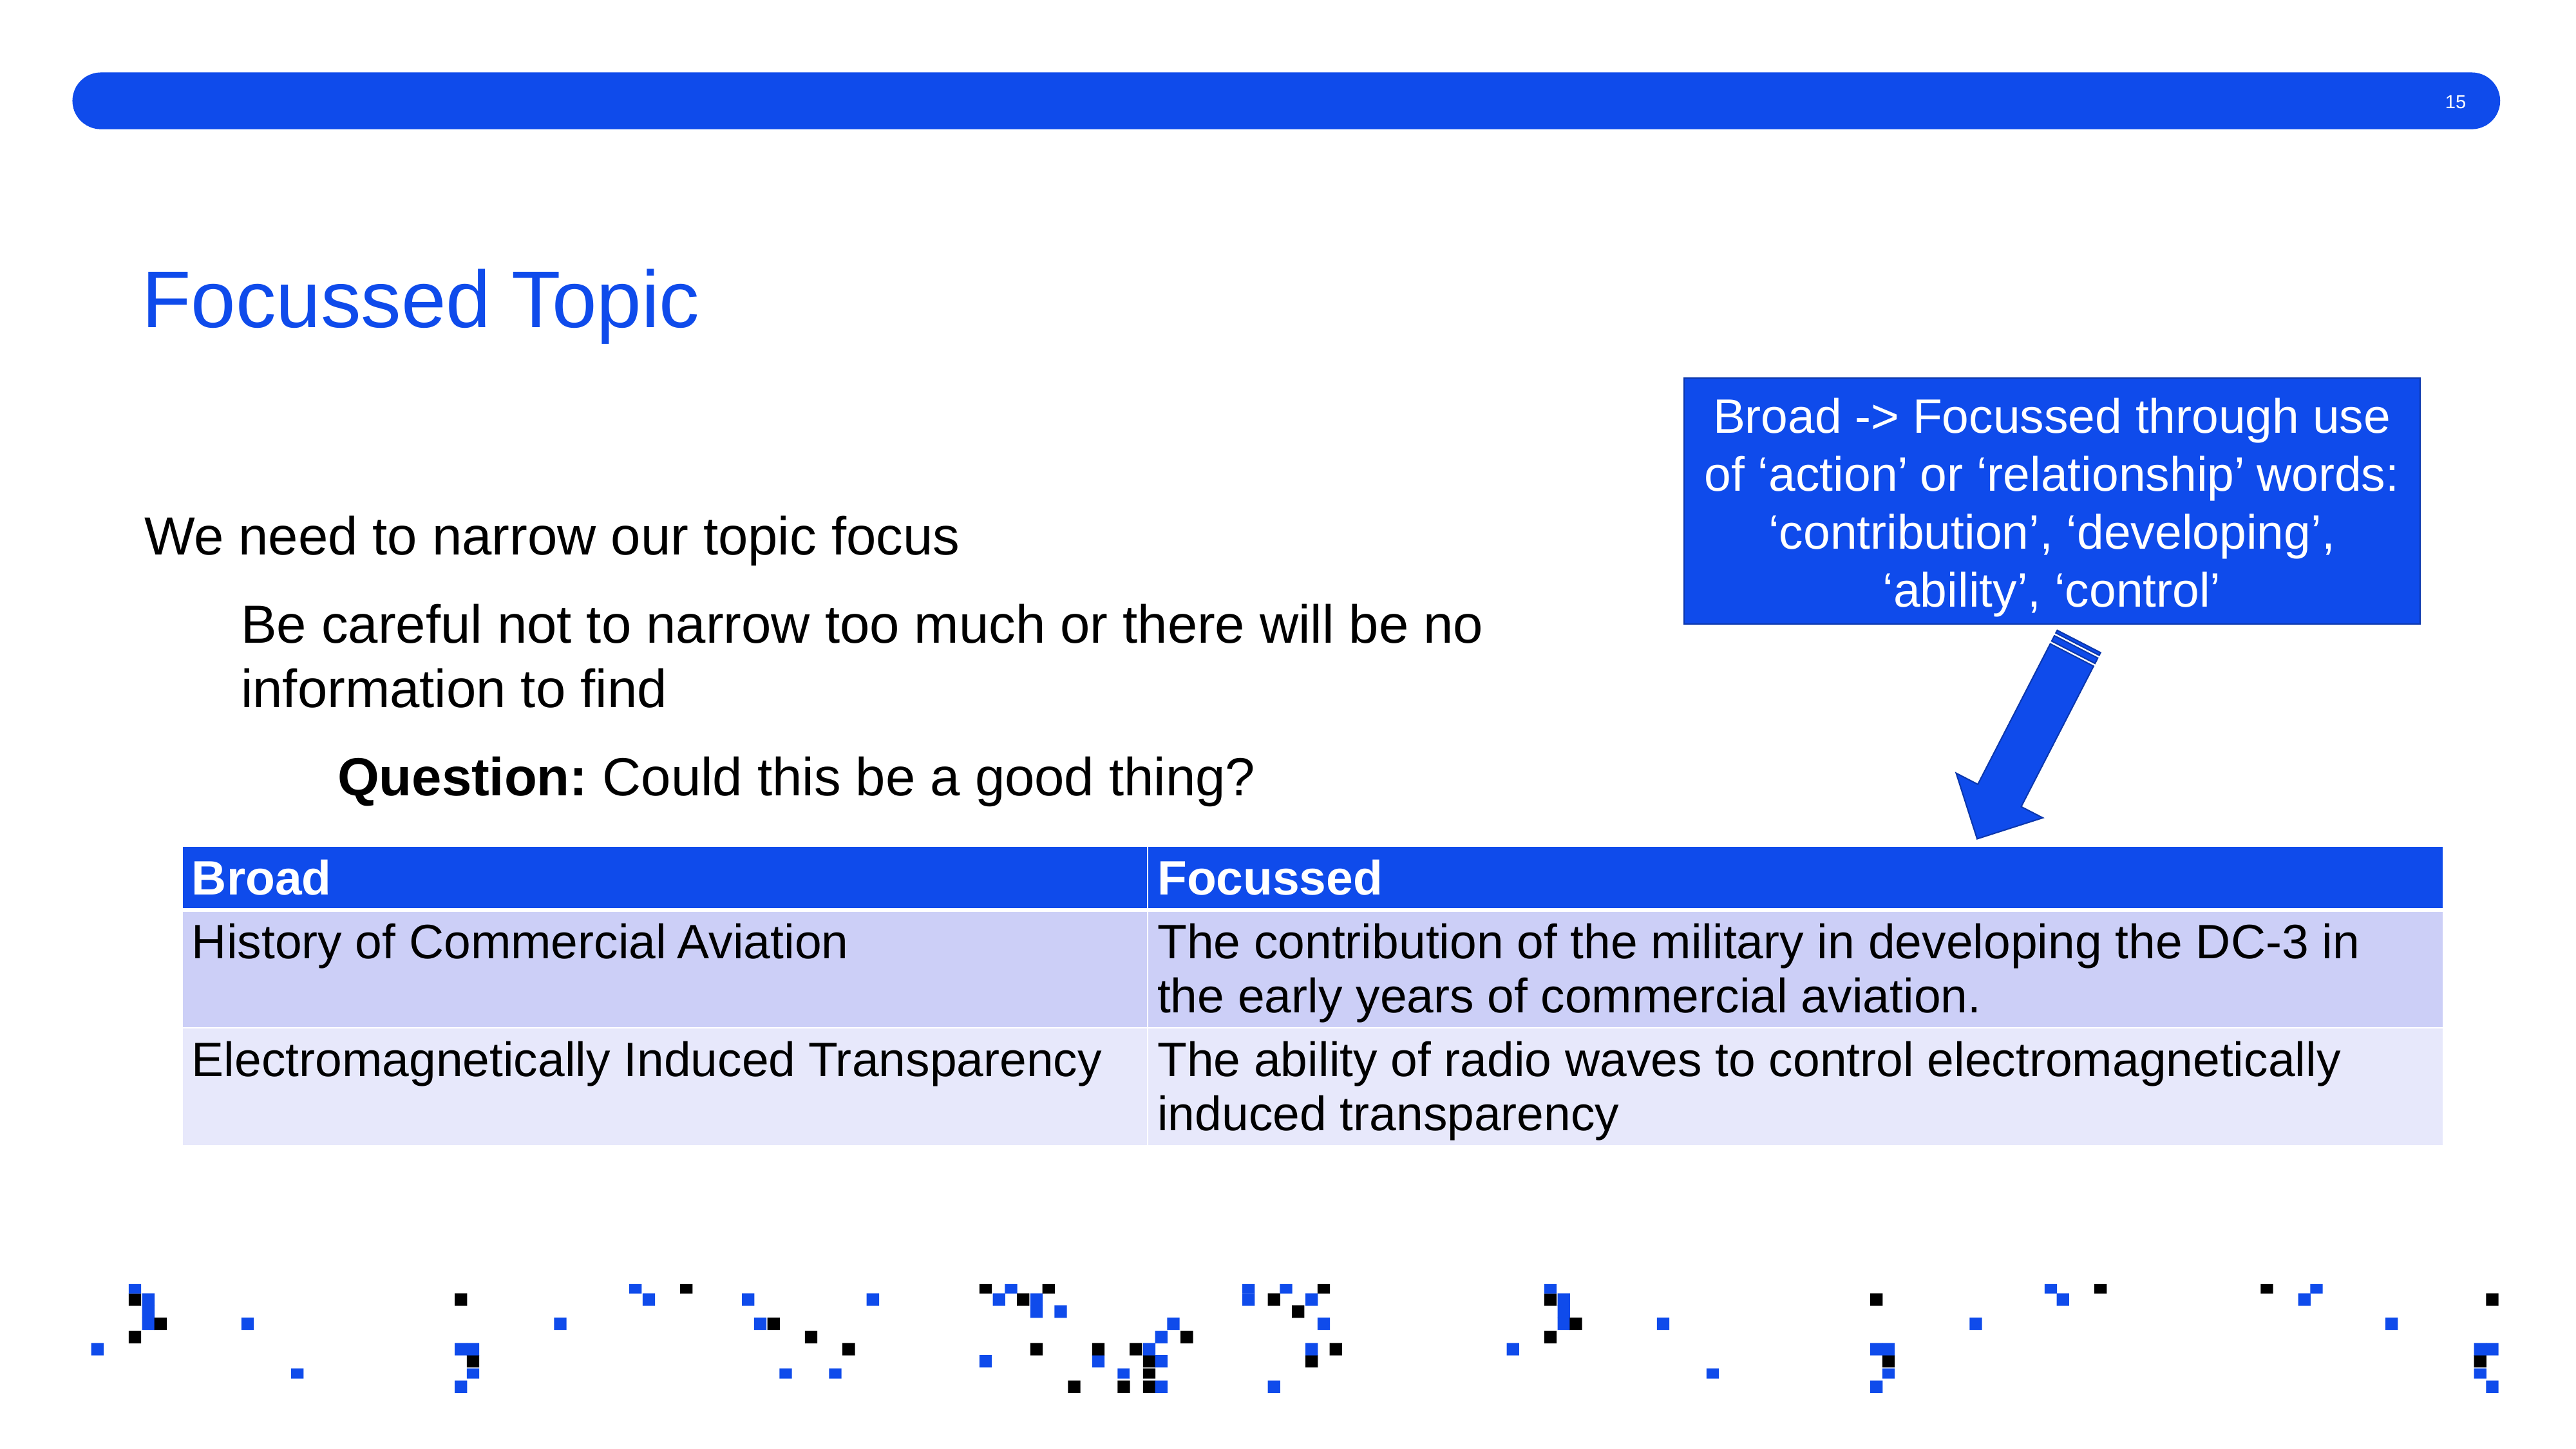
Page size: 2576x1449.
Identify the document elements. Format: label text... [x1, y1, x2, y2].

text_box Broad -> Focussed through use of ‘action’ or ‘relationship’ words: ‘contribution’, ‘developing’, ‘ability’, ‘control’ [1683, 377, 2421, 625]
table_cell The contribution of the military in developing the DC-3 in the early years of commercial aviation. [1148, 912, 2443, 1027]
title Focussed Topic [142, 254, 1246, 476]
table_header Broad [183, 847, 1147, 908]
list We need to narrow our topic focus Be careful not to narrow too much or there will be no information to find Question: Could this be a good thing? [72, 500, 1562, 1117]
text_box [1955, 629, 2102, 840]
table_cell The ability of radio waves to control electromagnetically induced transparency [1148, 1028, 2443, 1145]
table_cell Electromagnetically Induced Transparency [183, 1028, 1147, 1145]
table_header Focussed [1148, 847, 2443, 908]
table_cell History of Commercial Aviation [183, 912, 1147, 1027]
